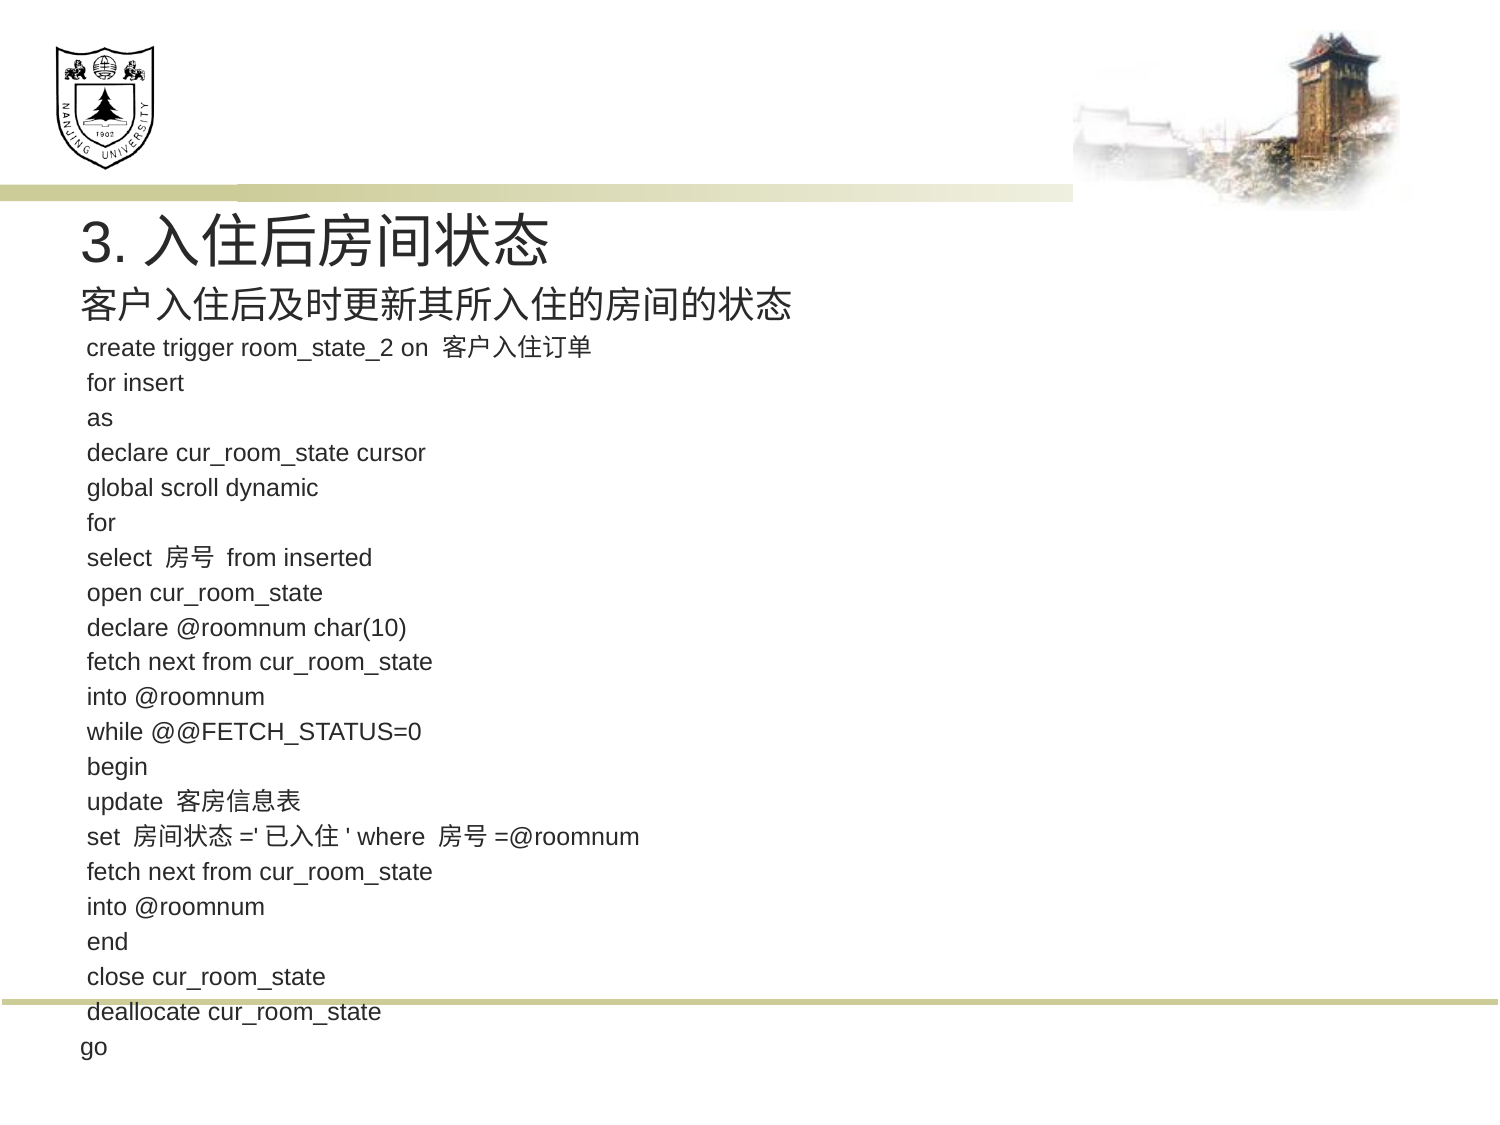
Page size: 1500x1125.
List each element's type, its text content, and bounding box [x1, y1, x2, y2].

picture [2, 999, 1498, 1005]
picture [50, 42, 160, 173]
list 3.入住后房间状态 客户入住后及时更新其所入住的房间的状态 create trigger room_state_2 on 客户入住订单 for insert as declare cur_room_state cursor global scroll dynamic for select 房号 from inserted open cur_room_state declare @roomnum char(10) fetch next from cur_room_state into @roomnum while @@FETCH_STATUS=0 begin update 客房信息表 set 房间状态='已入住' where 房号=@roomnum fetch next from cur_room_state into @roomnum end close cur_room_state deallocate cur_room_state go [64, 196, 1401, 917]
picture [1073, 30, 1400, 196]
